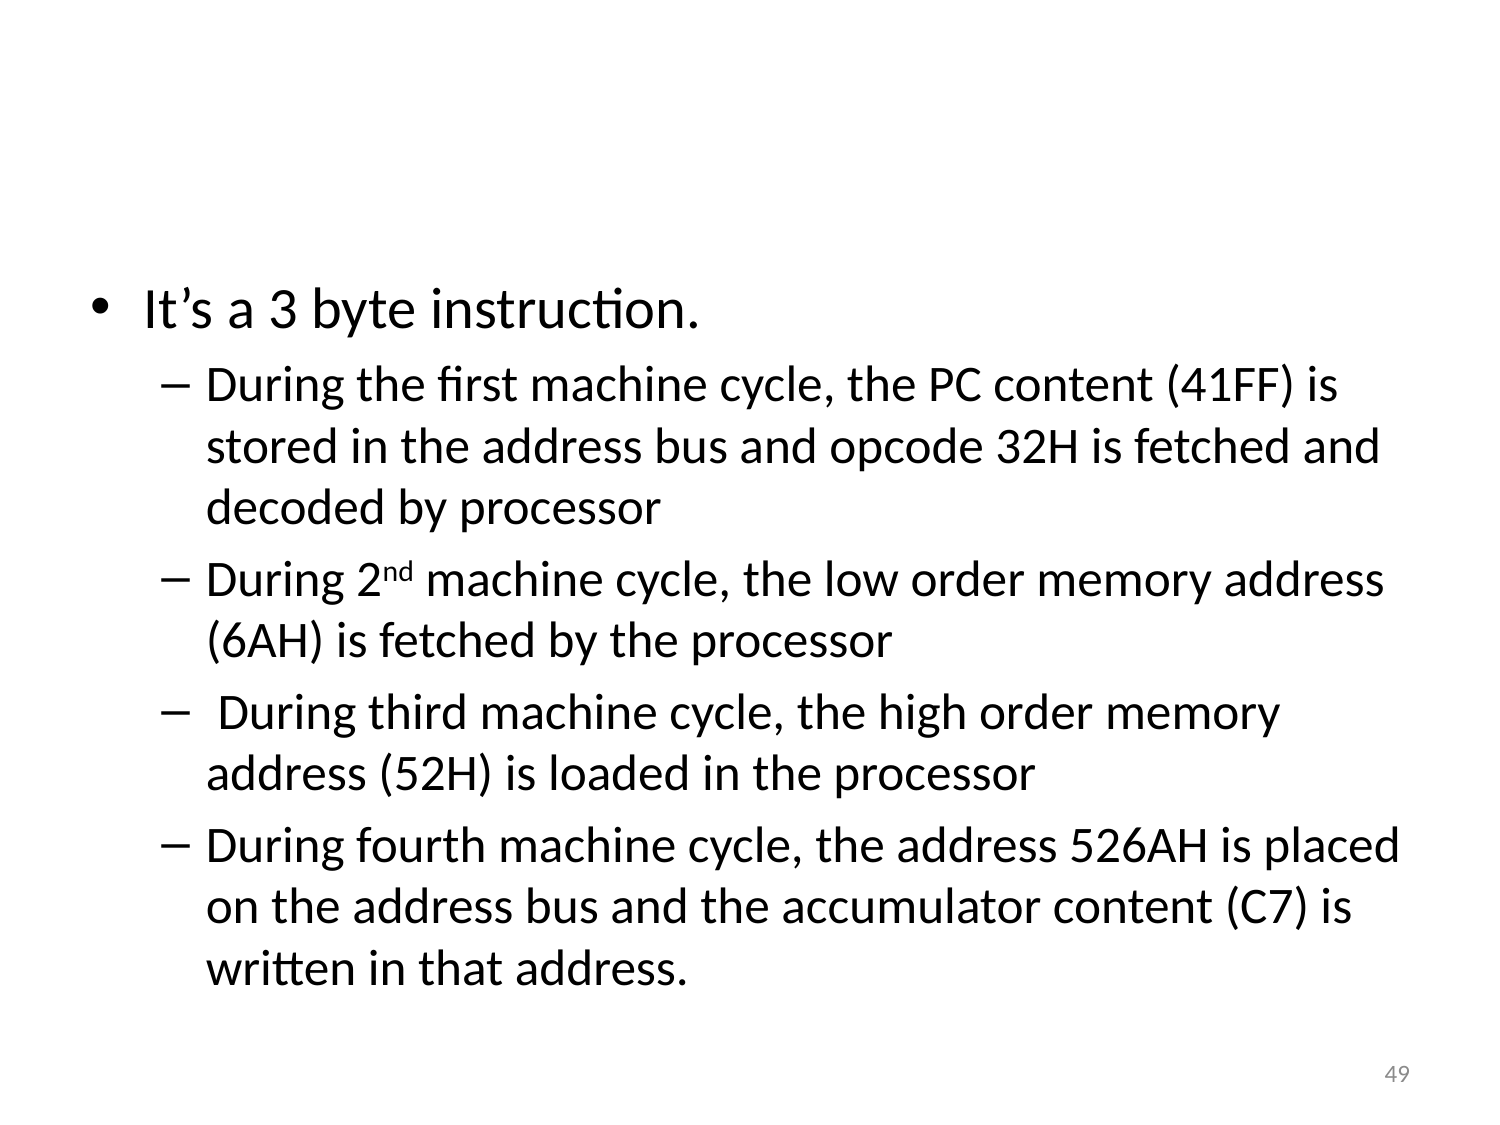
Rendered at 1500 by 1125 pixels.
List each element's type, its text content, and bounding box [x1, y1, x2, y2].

list It’s a 3 byte instruction. During the first machine cycle, the PC content (41FF) is stored in the address bus and opcode 32H is fetched and decoded by processor During 2nd machine cycle, the low order memory address (6AH) is fetched by the processor During third machine cycle, the high order memory address (52H) is loaded in the processor During fourth machine cycle, the address 526AH is placed on the address bus and the accumulator content (C7) is written in that address. [75, 262, 1425, 1005]
slide_number 49 [1074, 1042, 1425, 1103]
